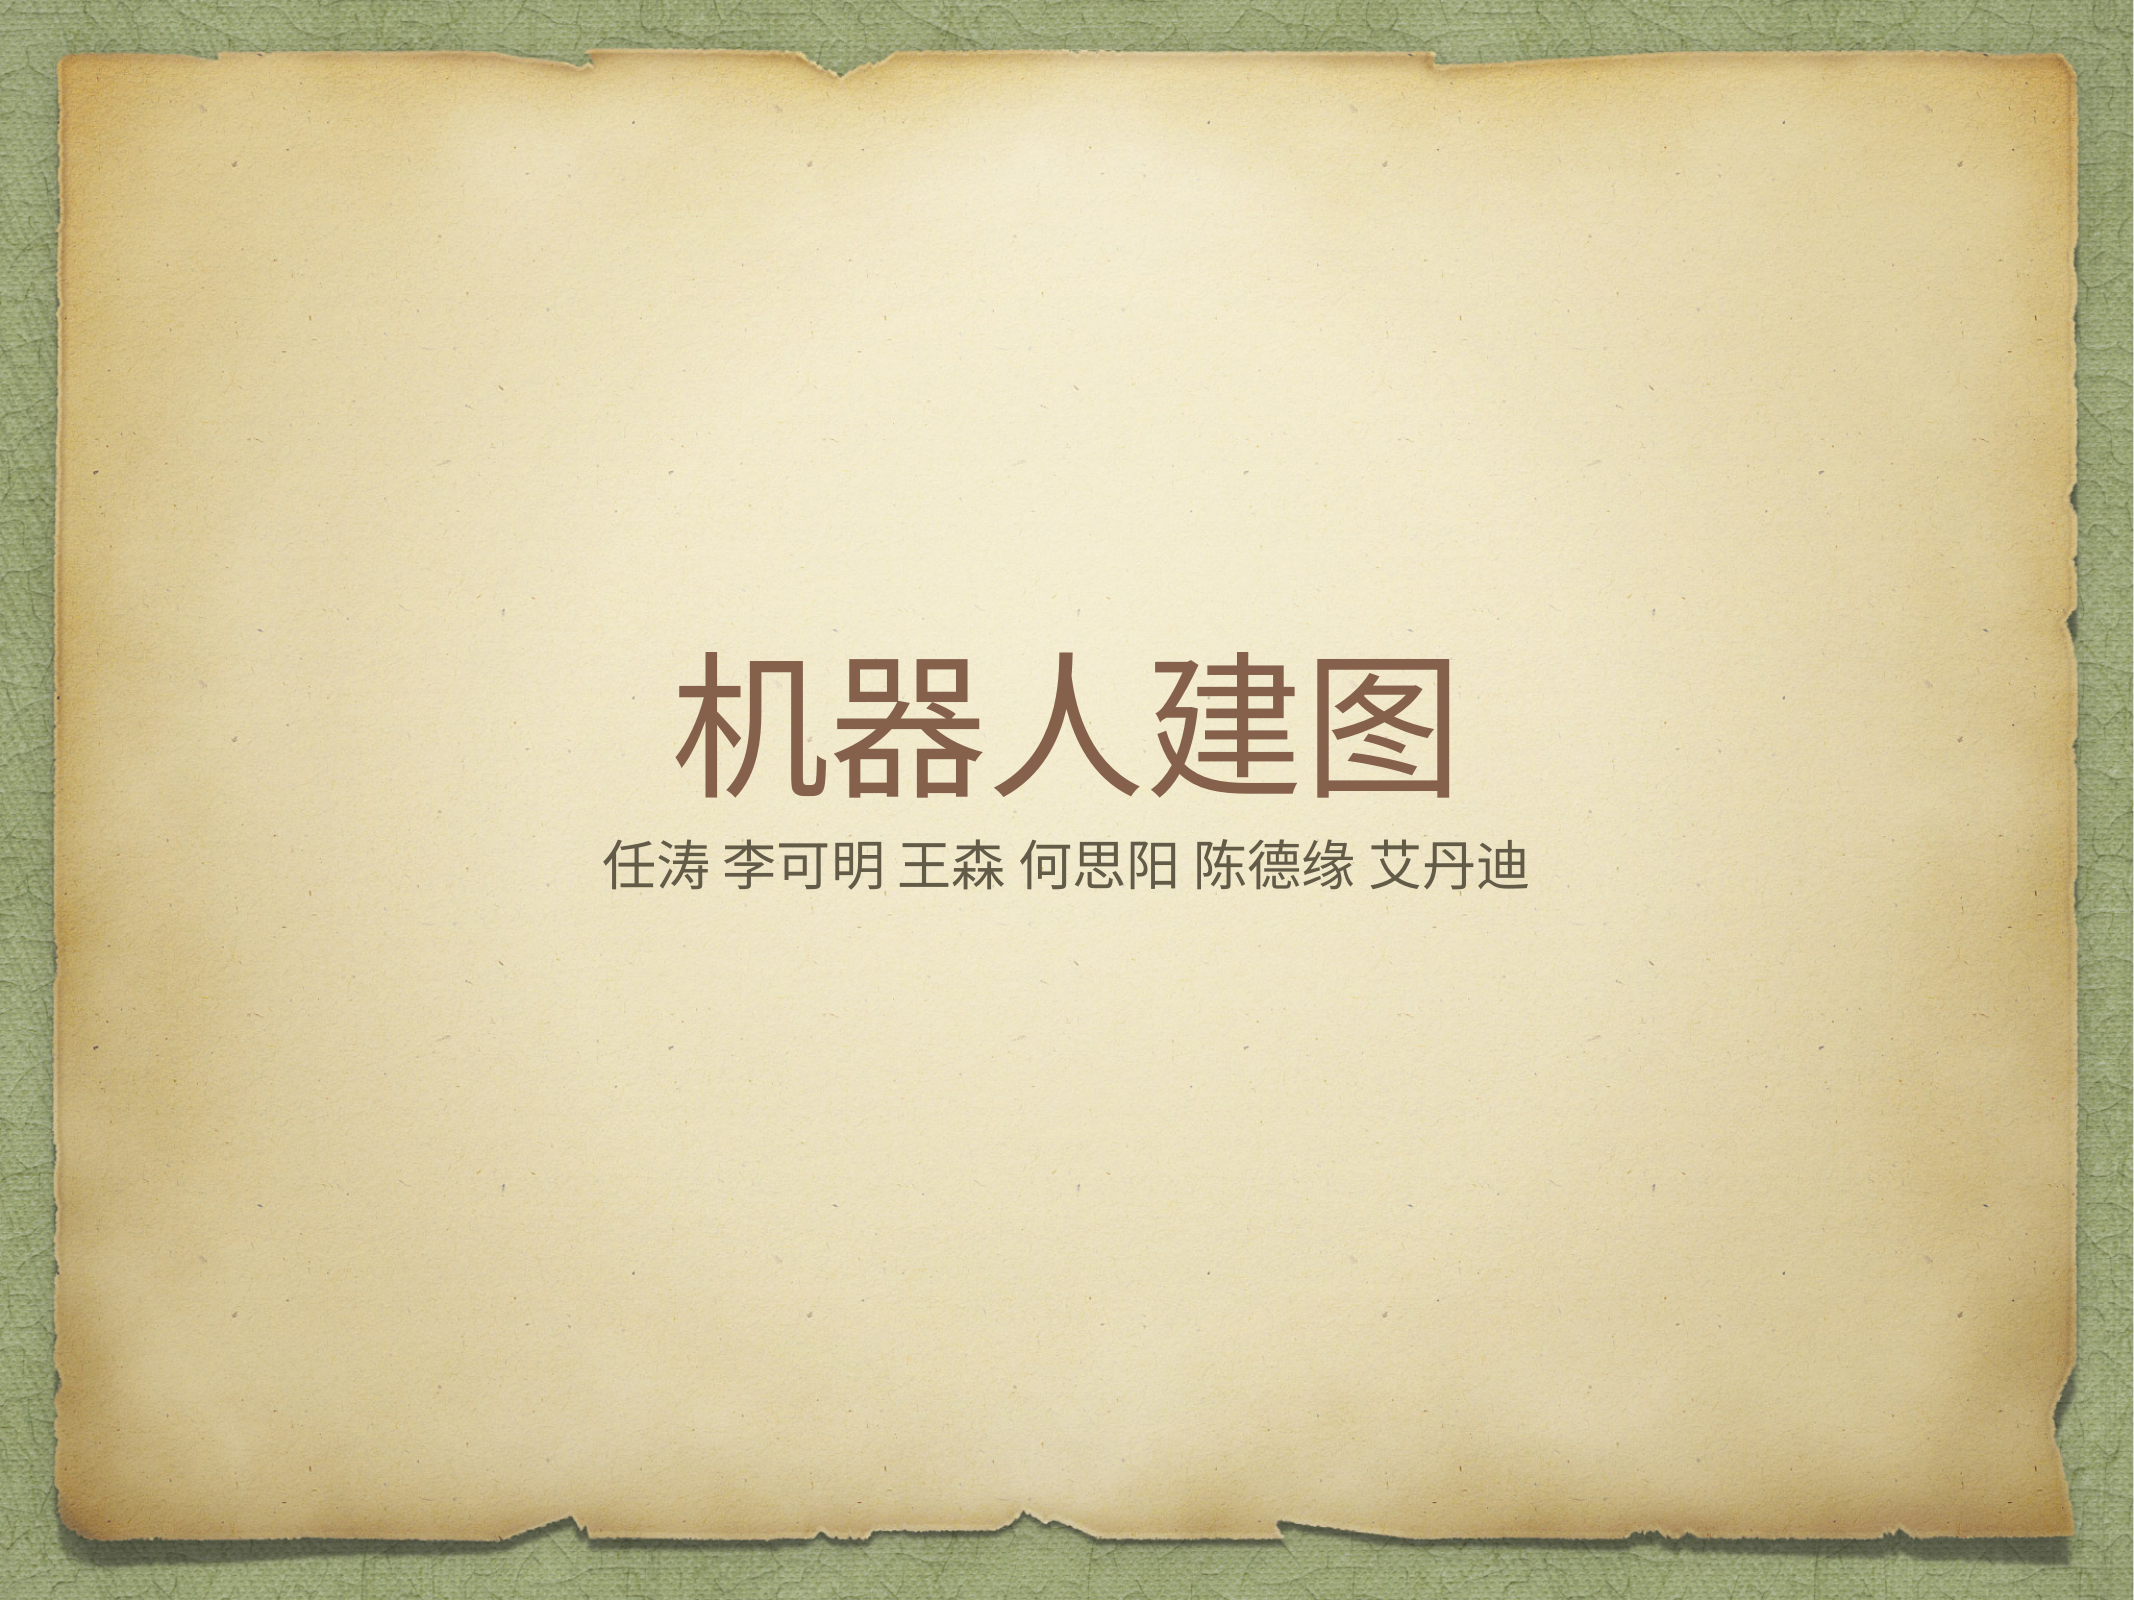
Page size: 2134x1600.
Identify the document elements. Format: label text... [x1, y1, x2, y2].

picture [0, 0, 2134, 1600]
subtitle 任涛 李可明 王森 何思阳 陈德缘 艾丹迪 [180, 822, 1953, 1191]
title 机器人建图 [180, 241, 1953, 822]
